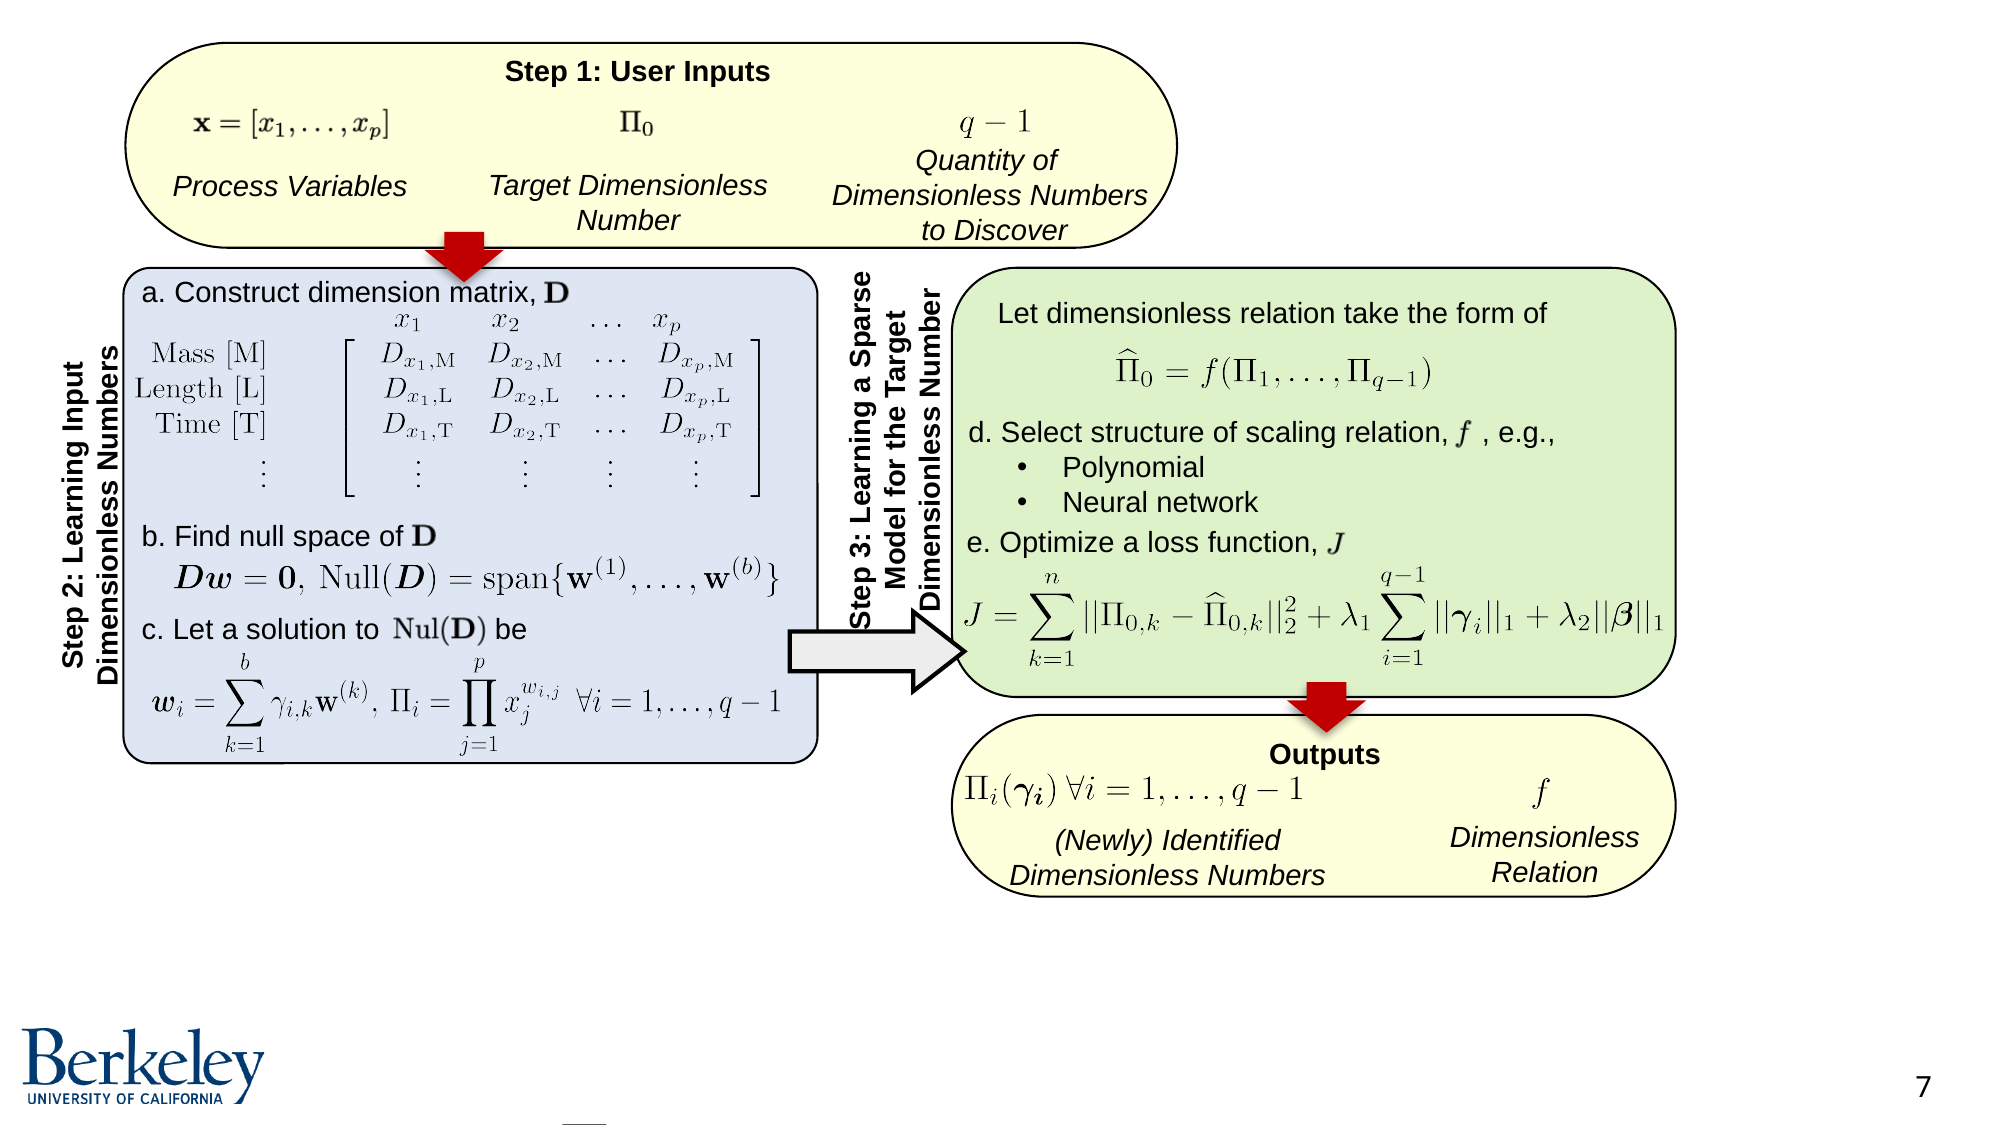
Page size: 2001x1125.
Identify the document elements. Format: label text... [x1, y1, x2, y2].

picture [1450, 416, 1476, 452]
text_box [954, 266, 1677, 699]
text_box [124, 41, 1178, 249]
picture [959, 109, 1030, 138]
text_box (Newly) Identified Dimensionless Numbers [981, 813, 1354, 899]
picture [188, 104, 393, 144]
text_box Target Dimensionless Number [471, 158, 785, 244]
text_box e. Optimize a loss function, [951, 515, 1599, 566]
text_box Step 1: User Inputs [356, 44, 920, 95]
picture [388, 611, 491, 651]
picture [965, 773, 1302, 808]
picture [152, 653, 780, 756]
picture [1116, 348, 1430, 392]
text_box c. Let a solution to be [131, 603, 774, 653]
text_box [131, 266, 819, 765]
picture [1532, 778, 1550, 809]
picture [135, 314, 760, 497]
text_box Quantity of Dimensionless Numbers to Discover [800, 133, 1181, 254]
text_box Step 2: Learning Input Dimensionless Numbers [45, 267, 131, 764]
text_box a. Construct dimension matrix, [126, 266, 774, 316]
text_box Outputs [1043, 728, 1607, 778]
text_box Let dimensionless relation take the form of [982, 286, 1573, 337]
text_box [950, 713, 1677, 898]
text_box d. Select structure of scaling relation, , e.g., Polynomial Neural network [953, 406, 1600, 526]
picture [539, 275, 574, 308]
picture [964, 566, 1663, 666]
picture [174, 556, 780, 597]
text_box Process Variables [133, 159, 447, 210]
text_box [1283, 681, 1370, 728]
picture [1322, 528, 1350, 560]
text_box b. Find null space of [131, 510, 774, 560]
text_box [421, 230, 507, 284]
text_box Step 3: Learning a Sparse Model for the Target Dimensionless Number [833, 254, 954, 641]
text_box [788, 609, 964, 694]
picture [616, 106, 659, 140]
picture [407, 518, 441, 550]
text_box Dimensionless Relation [1433, 810, 1657, 896]
